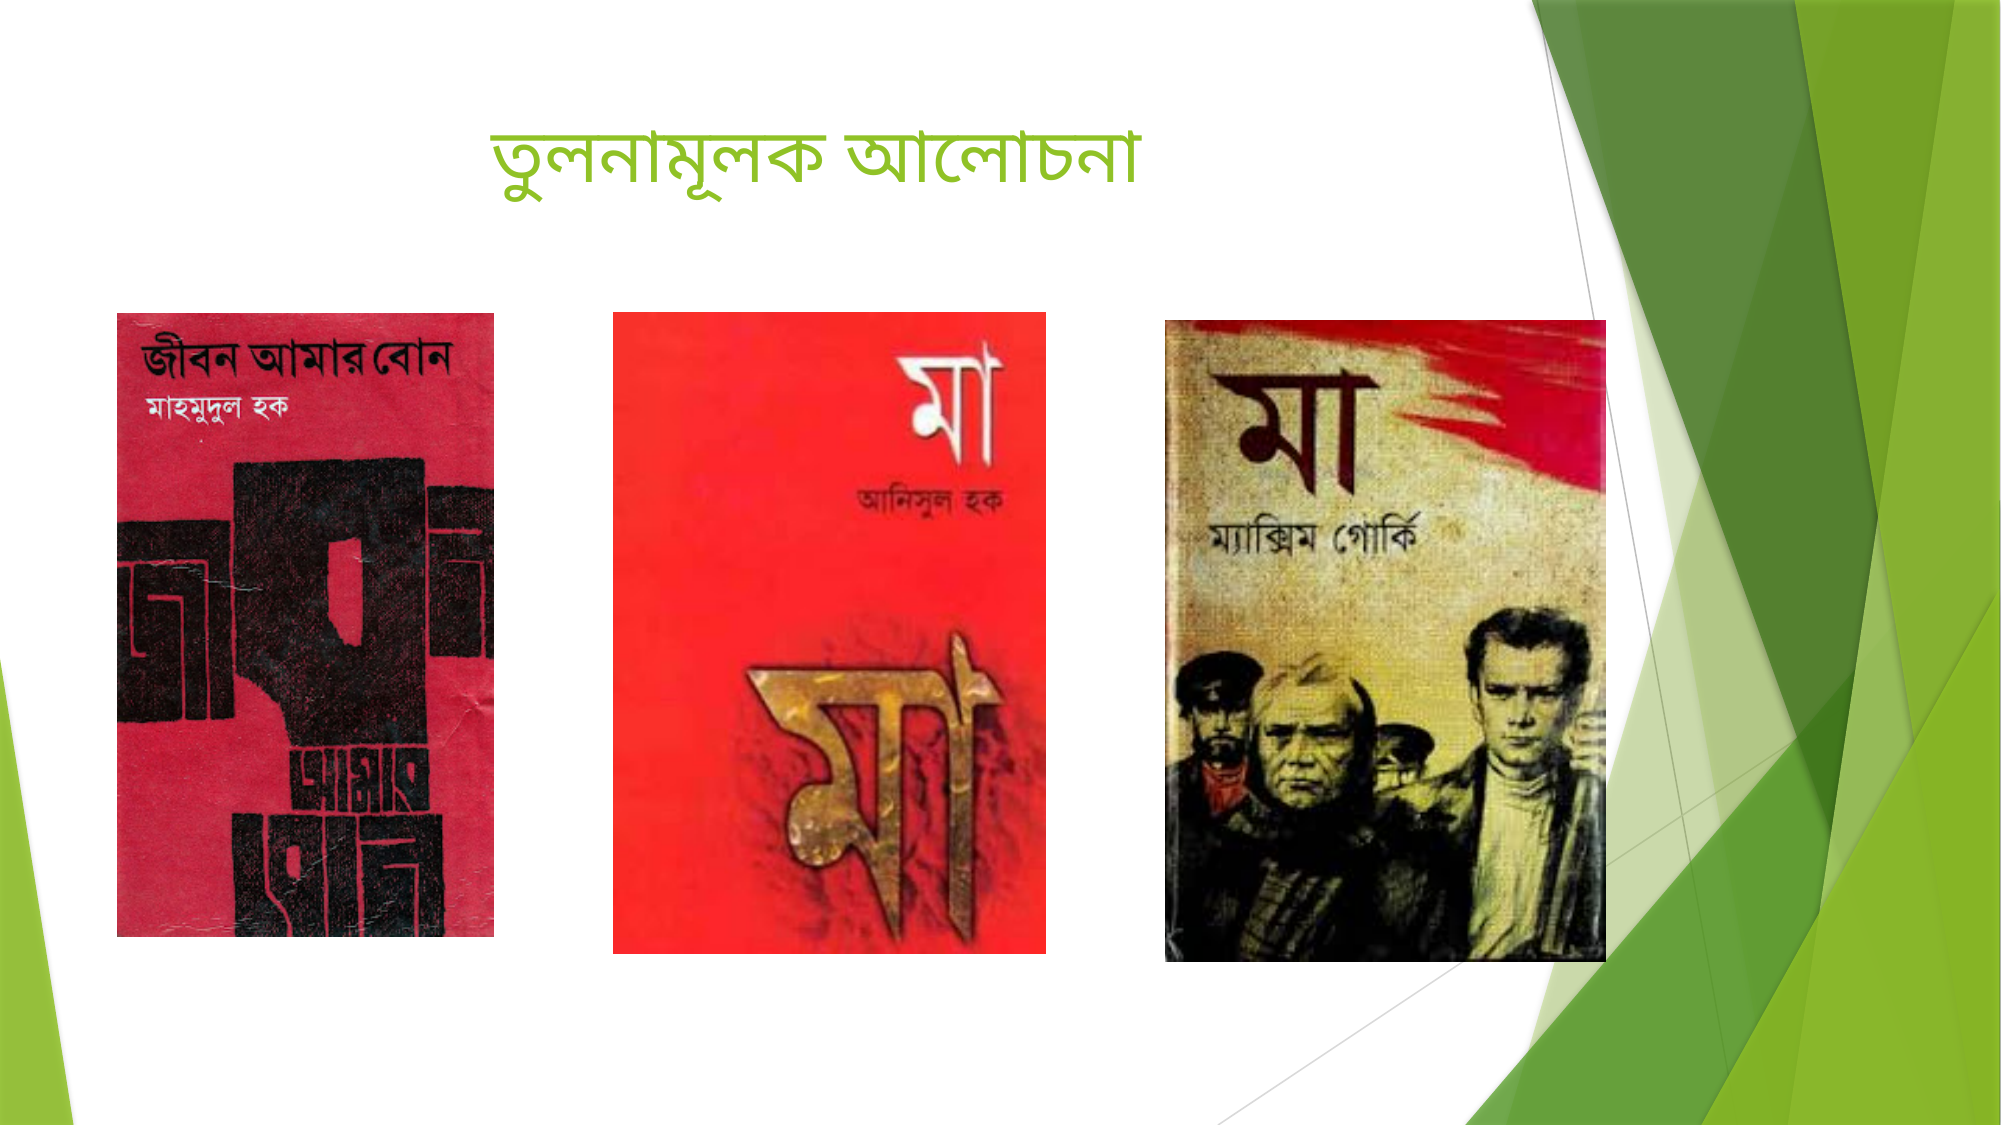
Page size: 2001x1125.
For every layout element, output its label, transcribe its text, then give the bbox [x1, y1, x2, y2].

picture [116, 312, 495, 937]
title তুলনামূলক আলোচনা [111, 99, 1522, 228]
picture [612, 312, 1047, 954]
picture [1165, 320, 1606, 962]
